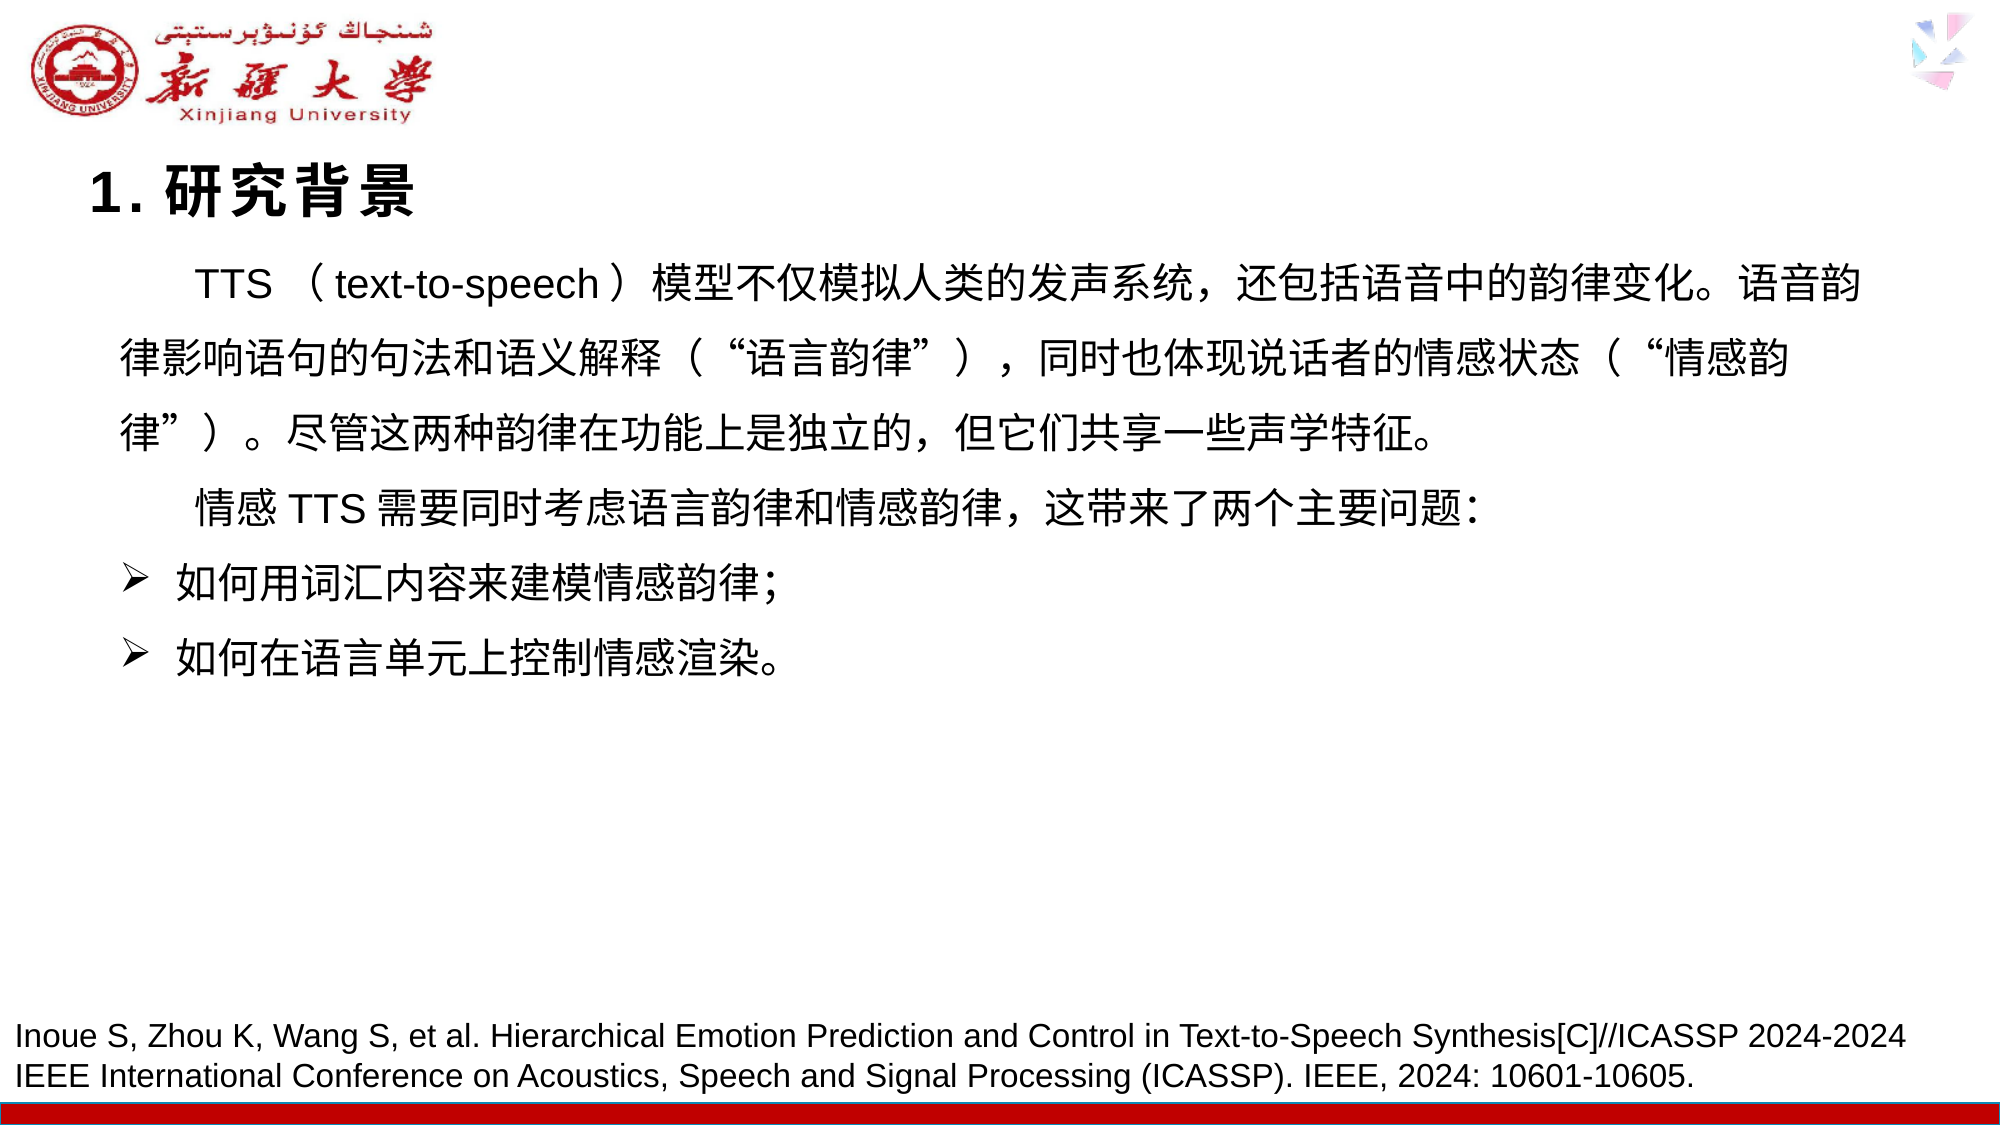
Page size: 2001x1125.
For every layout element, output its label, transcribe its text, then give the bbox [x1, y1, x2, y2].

text_box TTS（text-to-speech）模型不仅模拟人类的发声系统，还包括语音中的韵律变化。语音韵律影响语句的句法和语义解释（“语言韵律”），同时也体现说话者的情感状态（“情感韵律”）。尽管这两种韵律在功能上是独立的，但它们共享一些声学特征。 情感TTS需要同时考虑语言韵律和情感韵律，这带来了两个主要问题： 如何用词汇内容来建模情感韵律； 如何在语言单元上控制情感渲染。 [104, 224, 1883, 876]
text_box Inoue S, Zhou K, Wang S, et al. Hierarchical Emotion Prediction and Control in Text-to-Speech Synthesis[C]//ICASSP 2024-2024 IEEE International Conference on Acoustics, Speech and Signal Processing (ICASSP). IEEE, 2024: 10601-10605. [0, 1007, 2000, 1102]
text_box 1.研究背景 [74, 130, 1875, 247]
picture [1881, 0, 2000, 101]
text_box [0, 1102, 2000, 1125]
picture [0, 0, 482, 143]
